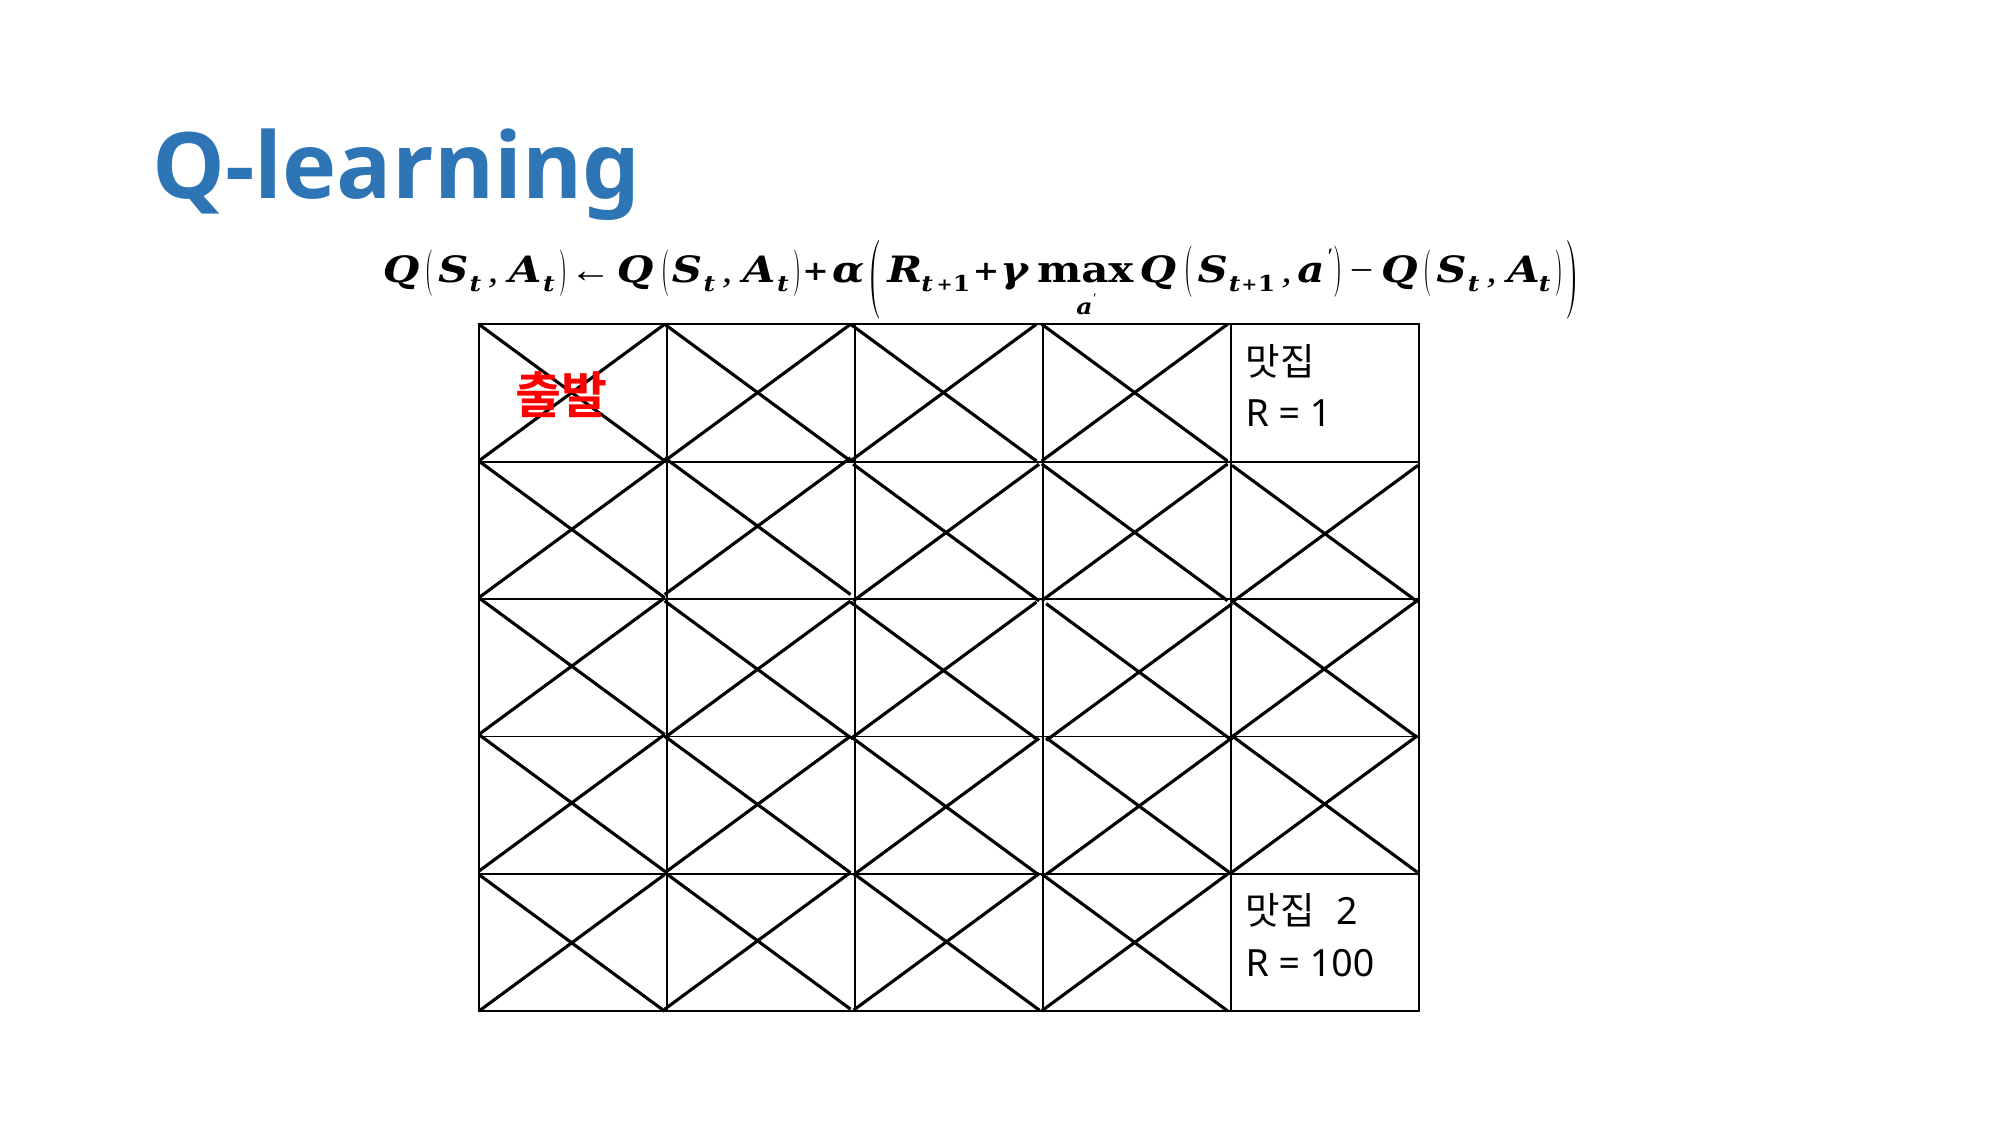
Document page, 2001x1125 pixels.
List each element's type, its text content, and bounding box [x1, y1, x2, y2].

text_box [1231, 735, 1418, 873]
title Q-learning [137, 59, 1863, 278]
table_header [1037, 325, 1041, 461]
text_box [664, 736, 851, 872]
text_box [850, 602, 1037, 739]
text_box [1046, 603, 1231, 737]
table_header 맛집 R = 1 [1232, 325, 1418, 461]
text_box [853, 873, 1040, 1011]
table_cell [668, 463, 853, 598]
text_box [1046, 737, 1233, 875]
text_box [1232, 465, 1418, 600]
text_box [850, 324, 1037, 461]
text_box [853, 464, 1040, 601]
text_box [1231, 600, 1418, 735]
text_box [478, 324, 664, 460]
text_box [664, 600, 851, 736]
table_cell 맛집 2 R = 100 [1232, 875, 1418, 1010]
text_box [478, 597, 665, 734]
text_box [478, 874, 665, 1012]
table_cell [1037, 600, 1042, 736]
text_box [478, 734, 664, 872]
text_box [664, 457, 851, 595]
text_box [478, 460, 665, 597]
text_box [1041, 324, 1228, 461]
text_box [664, 872, 851, 1010]
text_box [853, 738, 1040, 873]
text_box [664, 324, 850, 457]
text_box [1041, 873, 1228, 1011]
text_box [1041, 463, 1228, 601]
